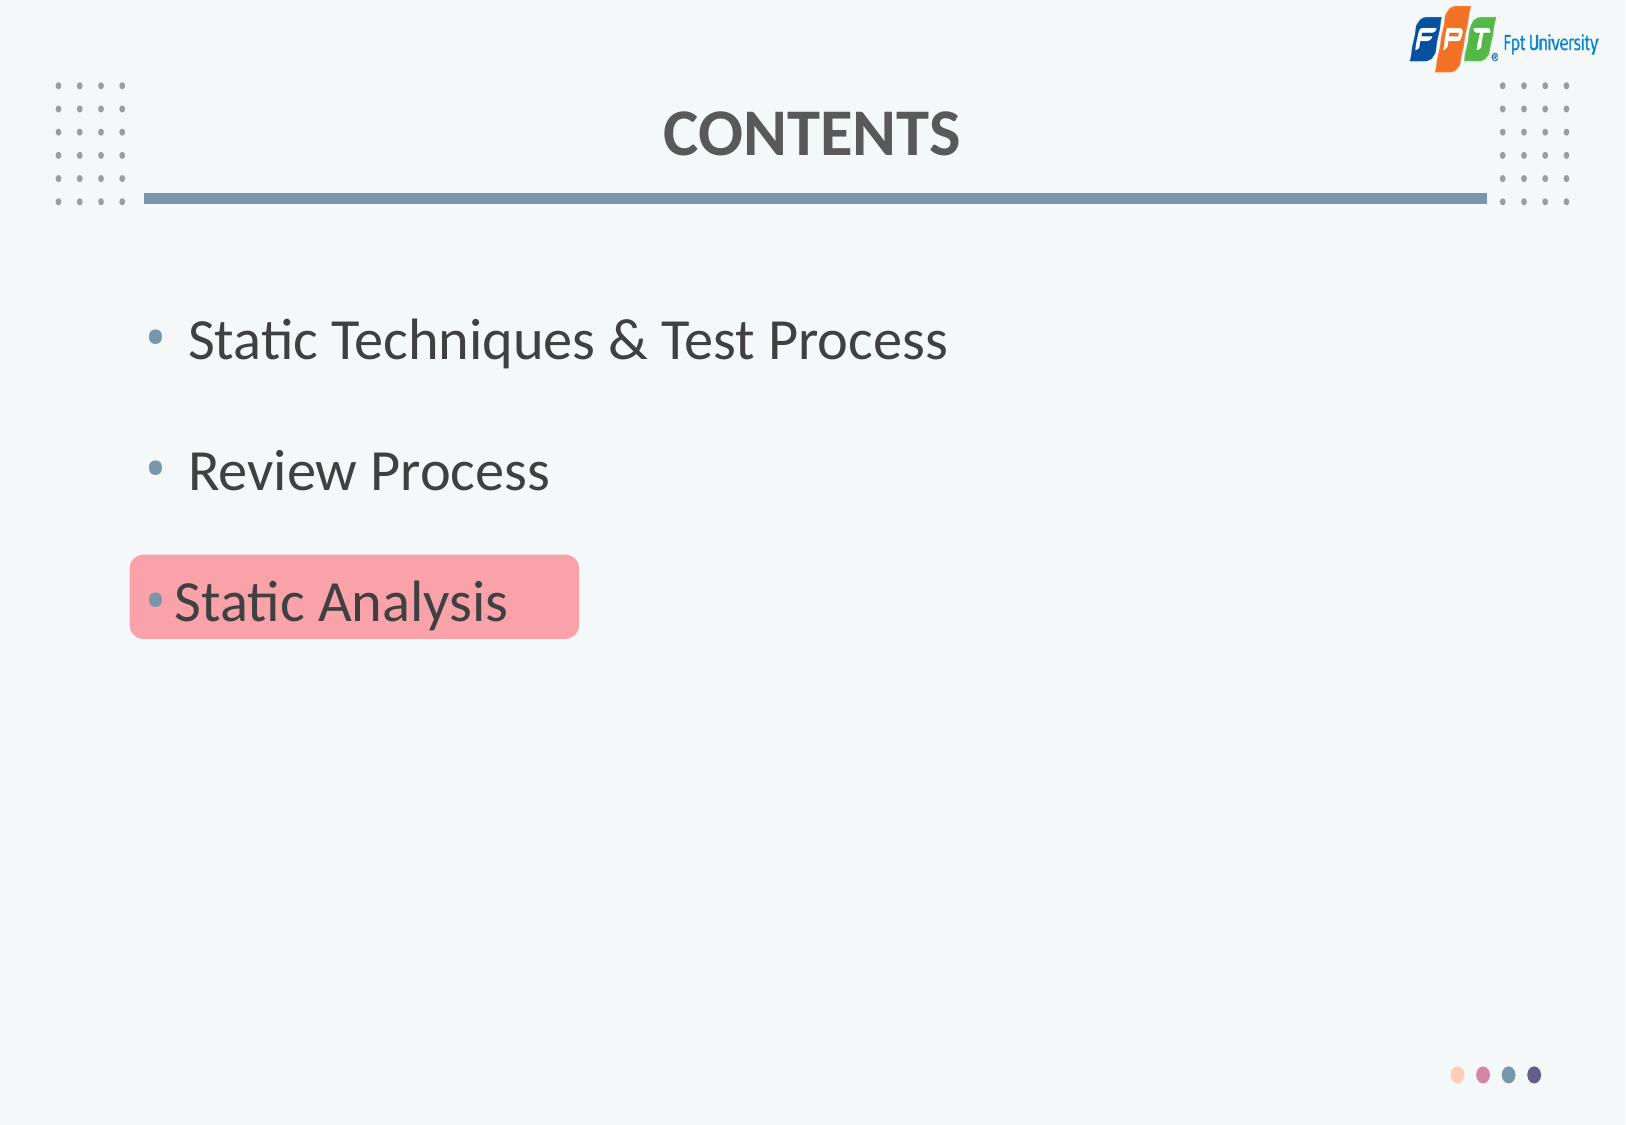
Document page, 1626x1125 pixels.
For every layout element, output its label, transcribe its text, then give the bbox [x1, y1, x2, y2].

picture [1383, 6, 1624, 88]
title CONTENTS [111, 60, 1514, 208]
list Static Techniques & Test Process Review Process Static Analysis [129, 259, 1514, 1014]
